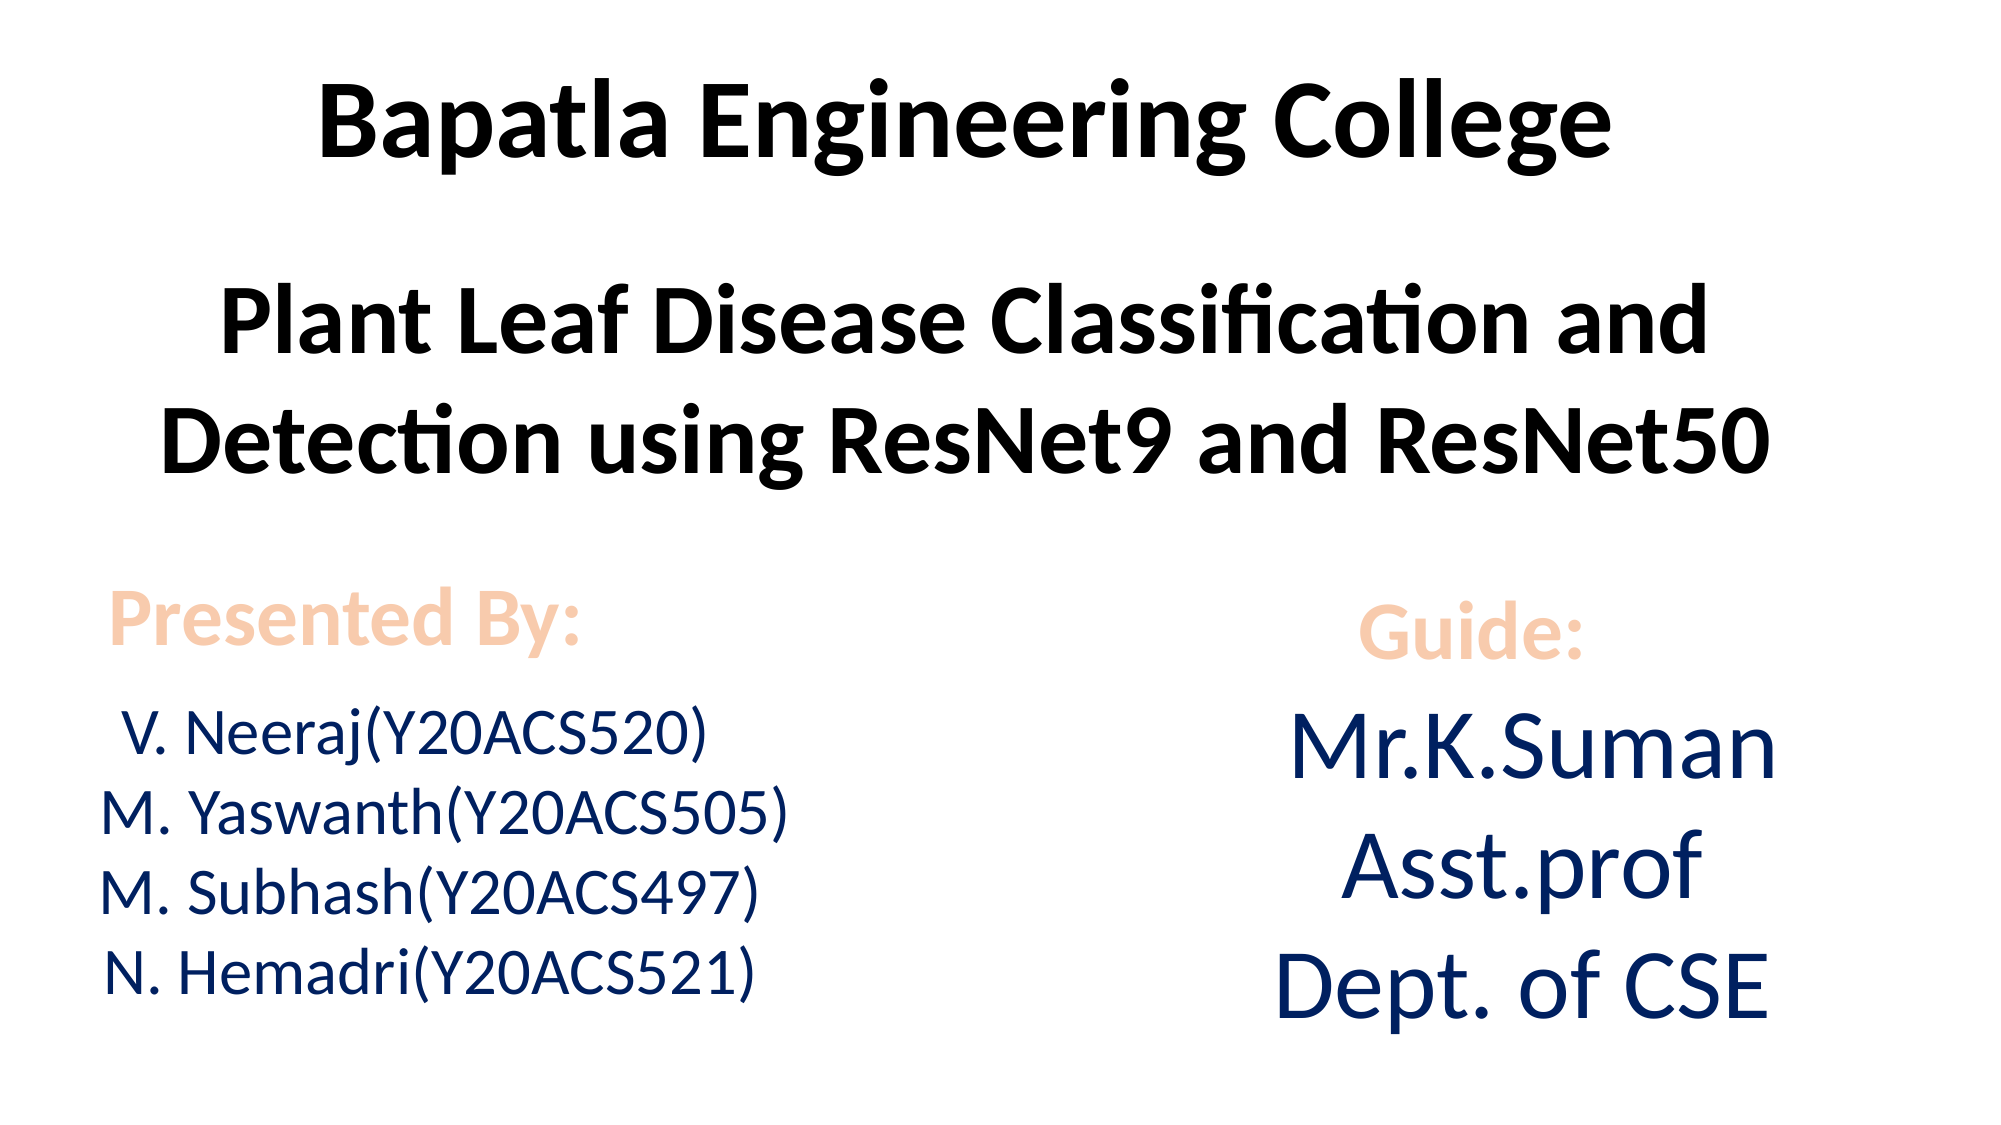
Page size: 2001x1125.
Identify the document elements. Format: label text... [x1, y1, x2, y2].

text_box Mr.K.Suman Asst.prof Dept. of CSE [1185, 670, 1882, 1046]
text_box V. Neeraj(Y20ACS520) M. Yaswanth(Y20ACS505) M. Subhash(Y20ACS497) N. Hemadri(Y20ACS521) [0, 680, 807, 1015]
text_box Guide: [1343, 568, 1602, 670]
text_box Bapatla Engineering College [301, 37, 1631, 188]
text_box Plant Leaf Disease Classification and Detection using ResNet9 and ResNet50 [144, 246, 1788, 501]
text_box Presented By: [93, 554, 600, 670]
